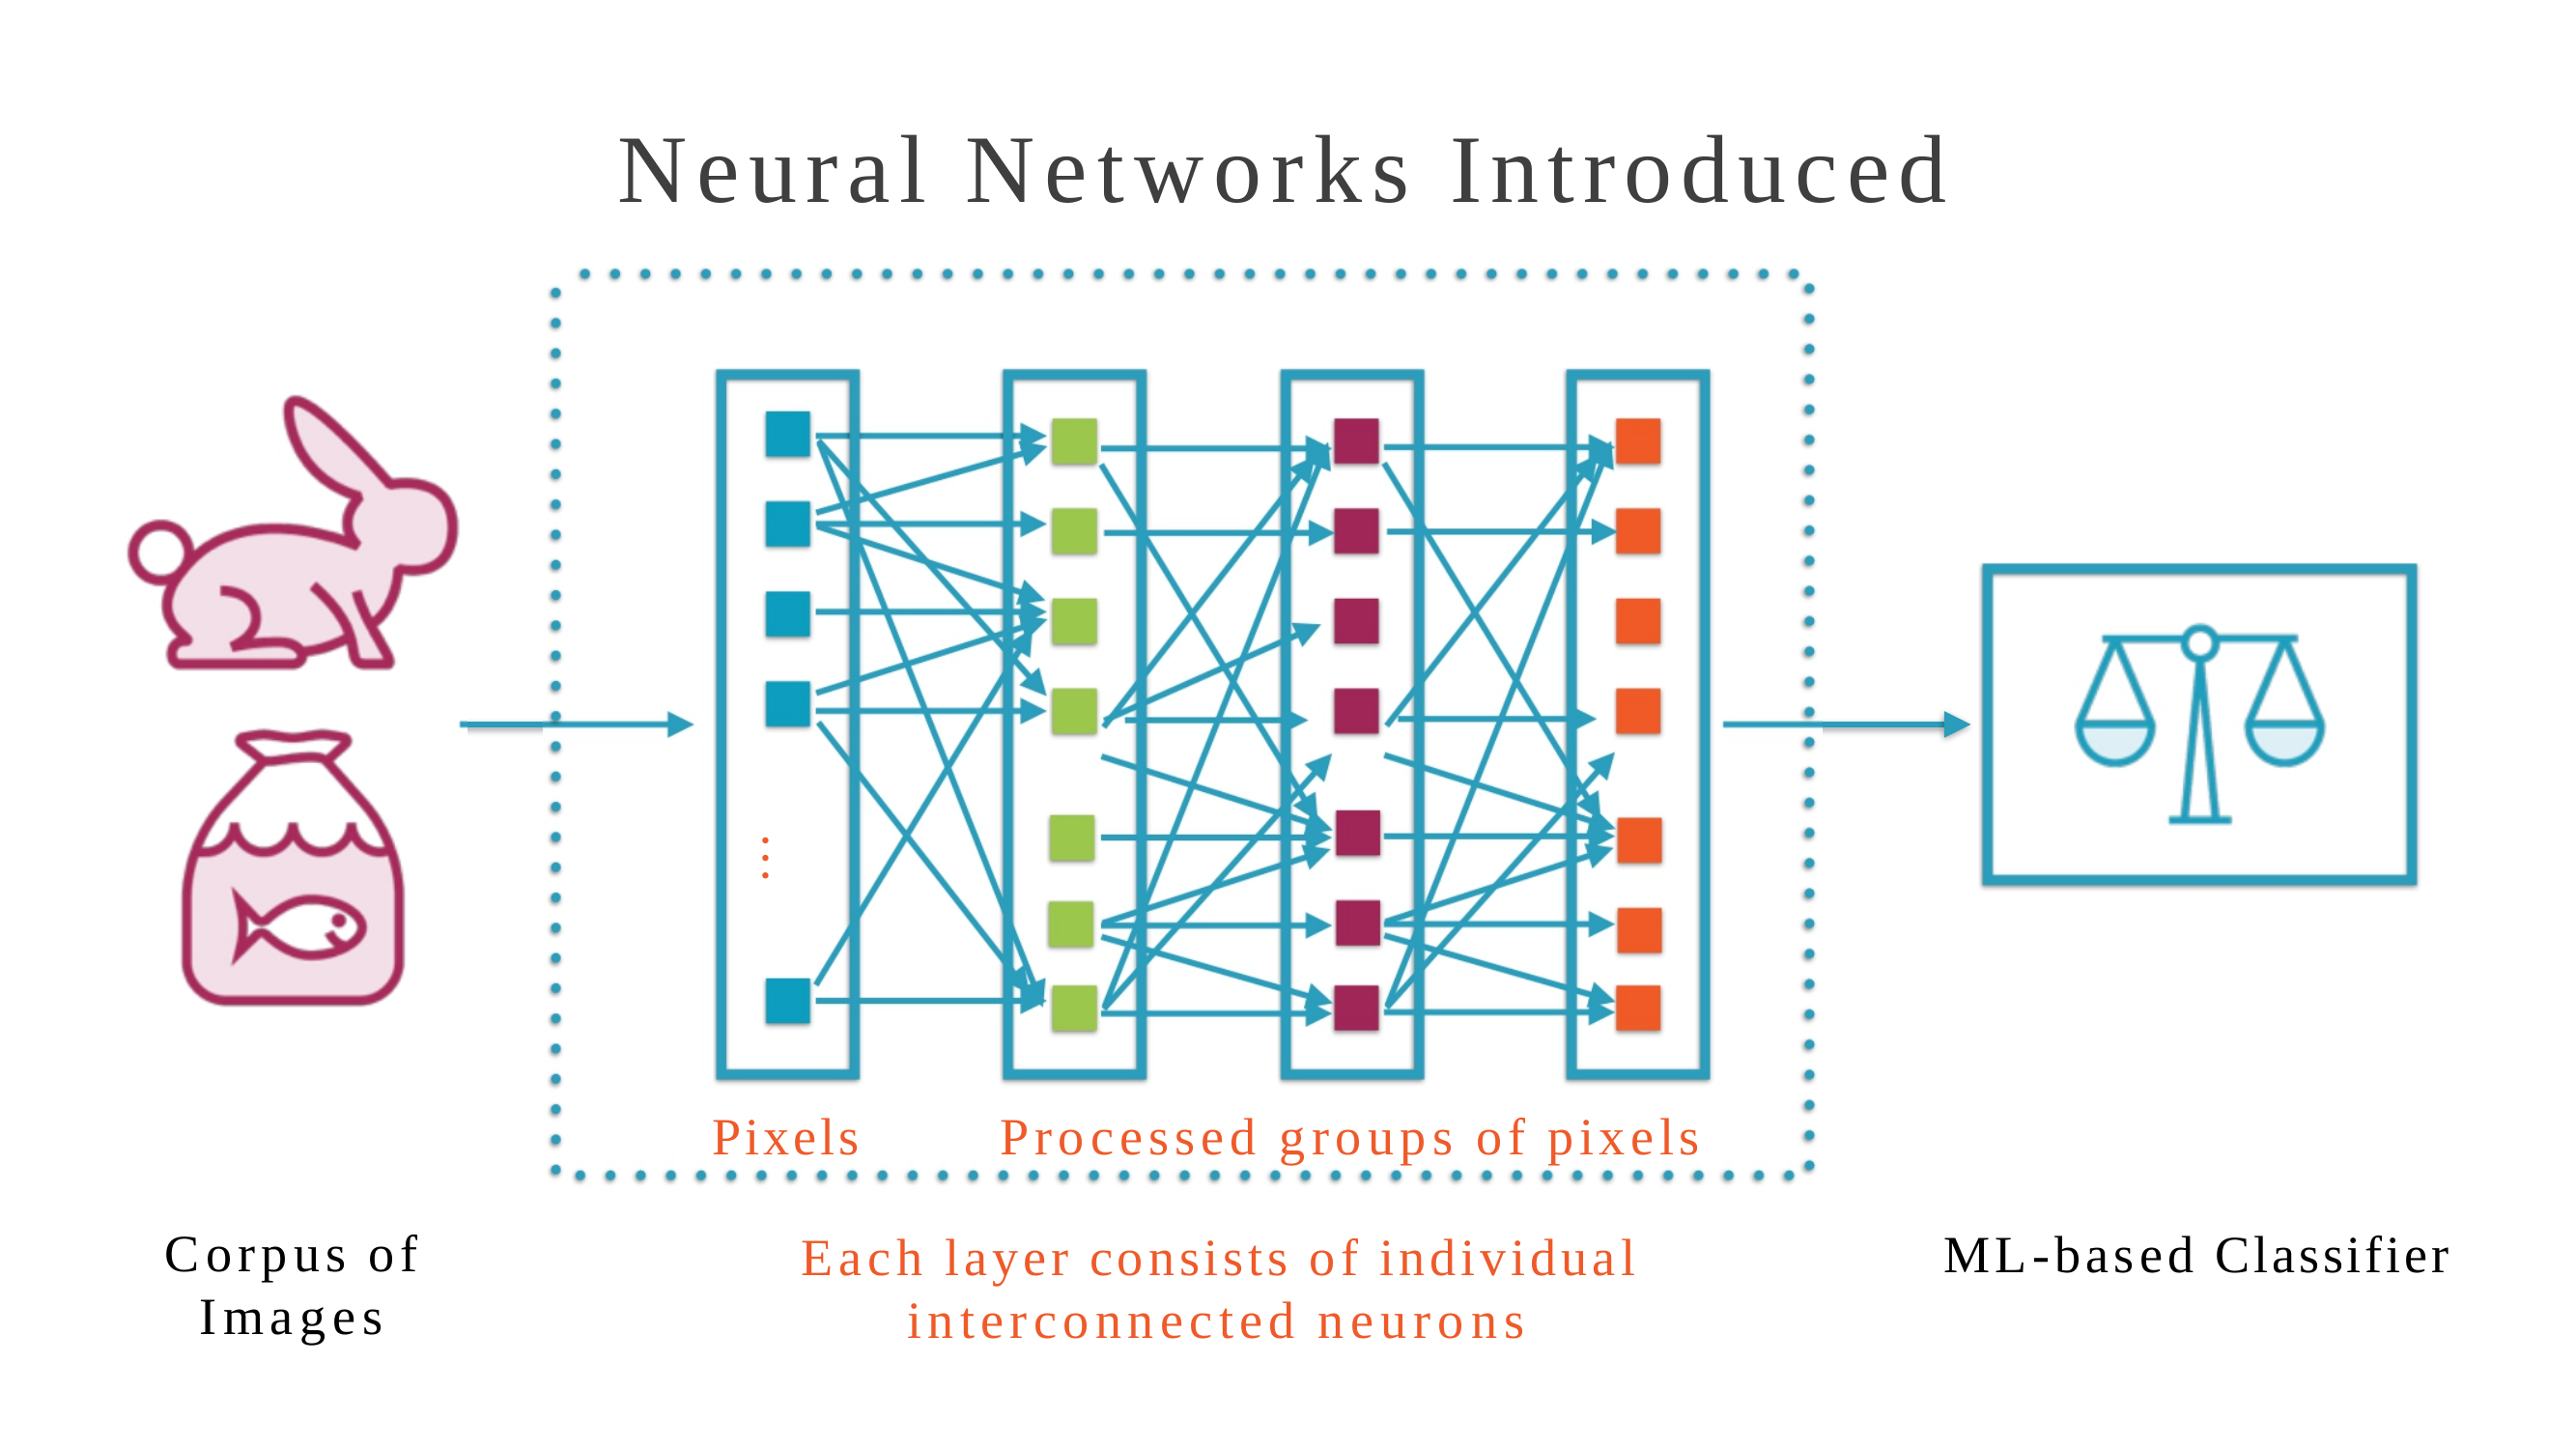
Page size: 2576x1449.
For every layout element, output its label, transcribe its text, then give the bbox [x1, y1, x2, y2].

text_box Corpus of Images [164, 1219, 425, 1346]
text_box Pixels Processed groups of pixels Each layer consists of individual interconnected neurons [712, 1198, 1708, 1350]
text_box Neural Networks Introduced [617, 105, 1977, 222]
picture [1974, 560, 2423, 893]
text_box ML-based Classifier [1943, 1216, 2456, 1284]
text_box [1826, 723, 1938, 726]
text_box [472, 723, 538, 726]
picture [543, 263, 1823, 1190]
picture [120, 386, 467, 1013]
text_box [1941, 709, 1969, 740]
